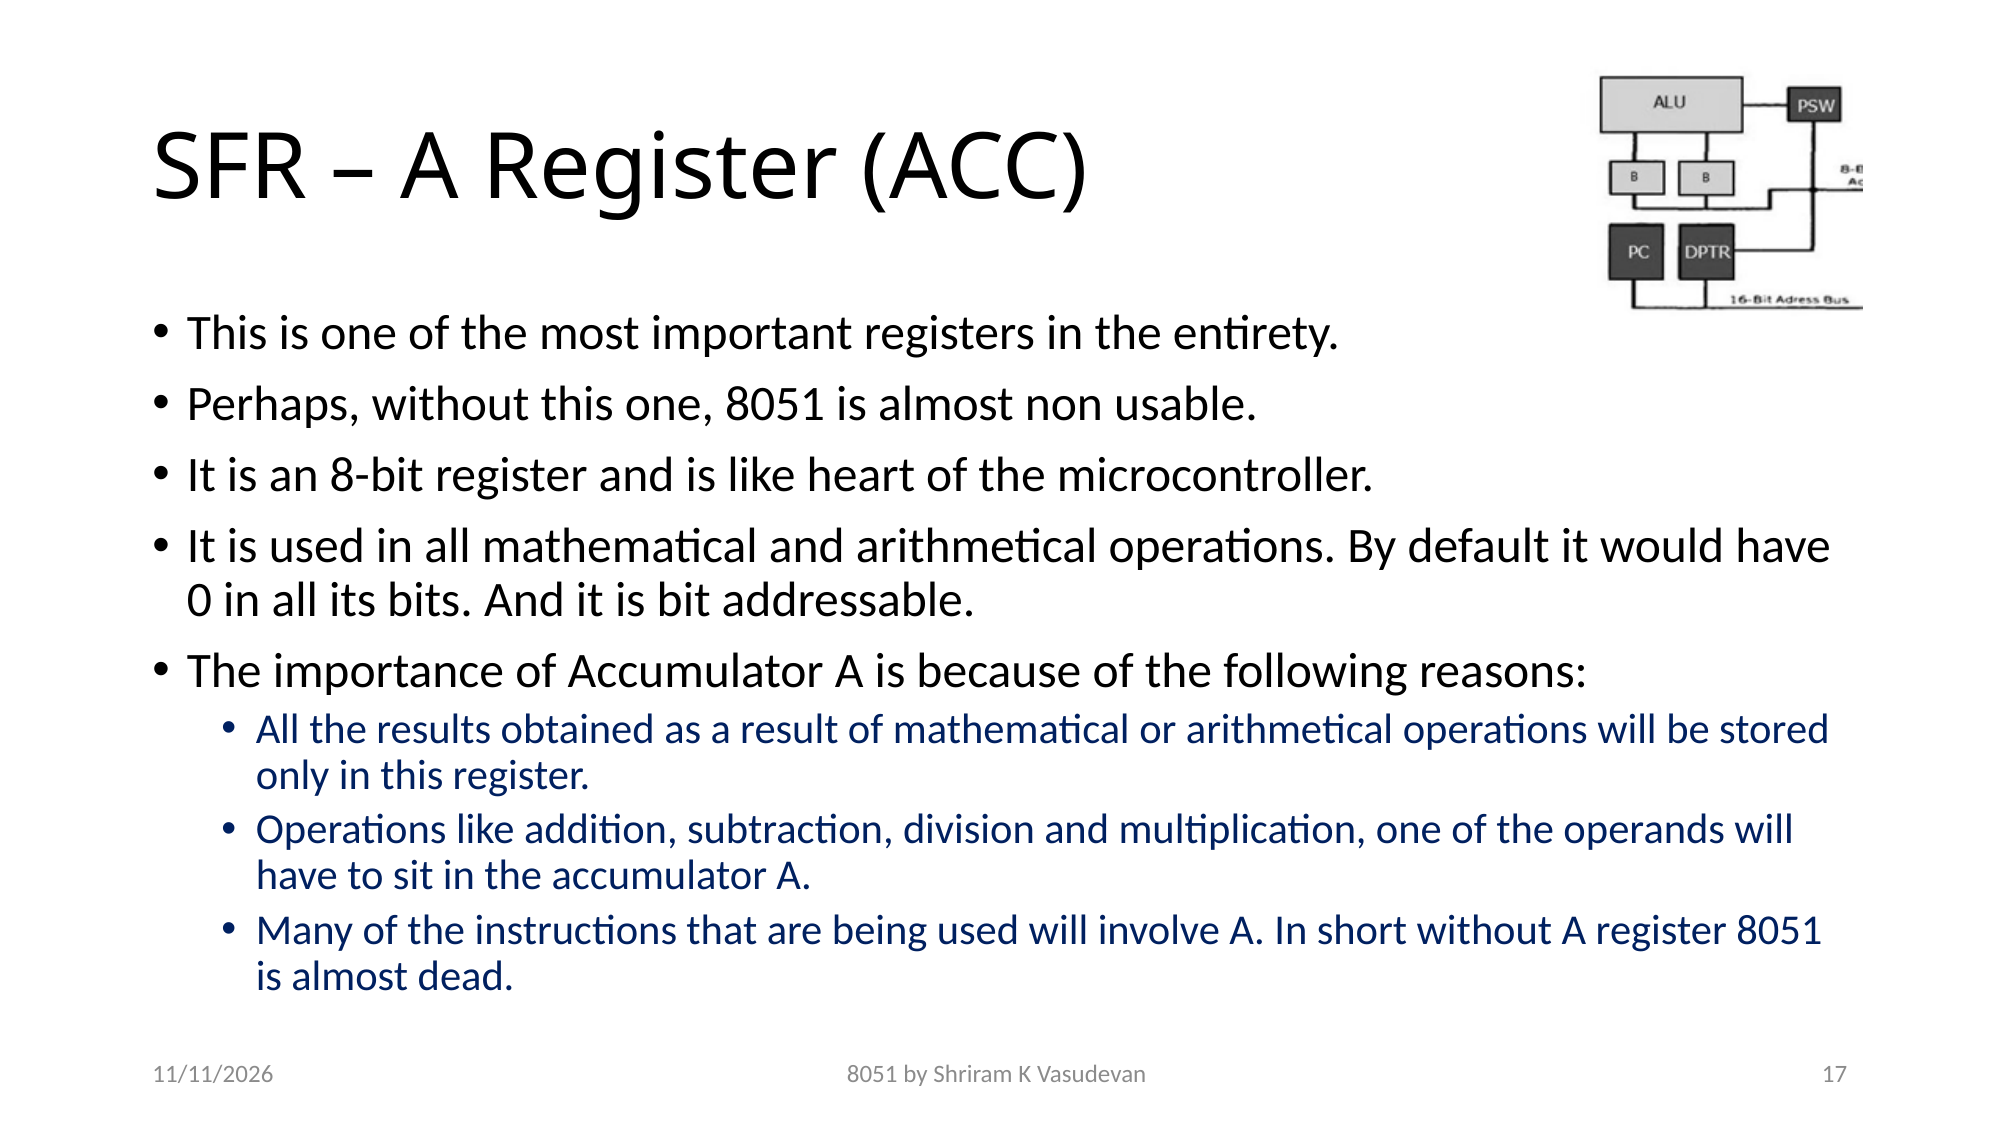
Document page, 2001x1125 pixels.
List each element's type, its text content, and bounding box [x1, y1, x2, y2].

footer 8051 by Shriram K Vasudevan [662, 1042, 1338, 1103]
list This is one of the most important registers in the entirety. Perhaps, without this one, 8051 is almost non usable. It is an 8-bit register and is like heart of the microcontroller. It is used in all mathematical and arithmetical operations. By default it would have 0 in all its bits. And it is bit addressable. The importance of Accumulator A is because of the following reasons: All the results obtained as a result of mathematical or arithmetical operations will be stored only in this register. Operations like addition, subtraction, division and multiplication, one of the operands will have to sit in the accumulator A. Many of the instructions that are being used will involve A. In short without A register 8051 is almost dead. [137, 299, 1863, 1014]
slide_number 17 [1412, 1042, 1863, 1103]
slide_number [137, 1042, 588, 1103]
title SFR – A Register (ACC) [137, 59, 1563, 278]
picture [1563, 59, 1863, 317]
